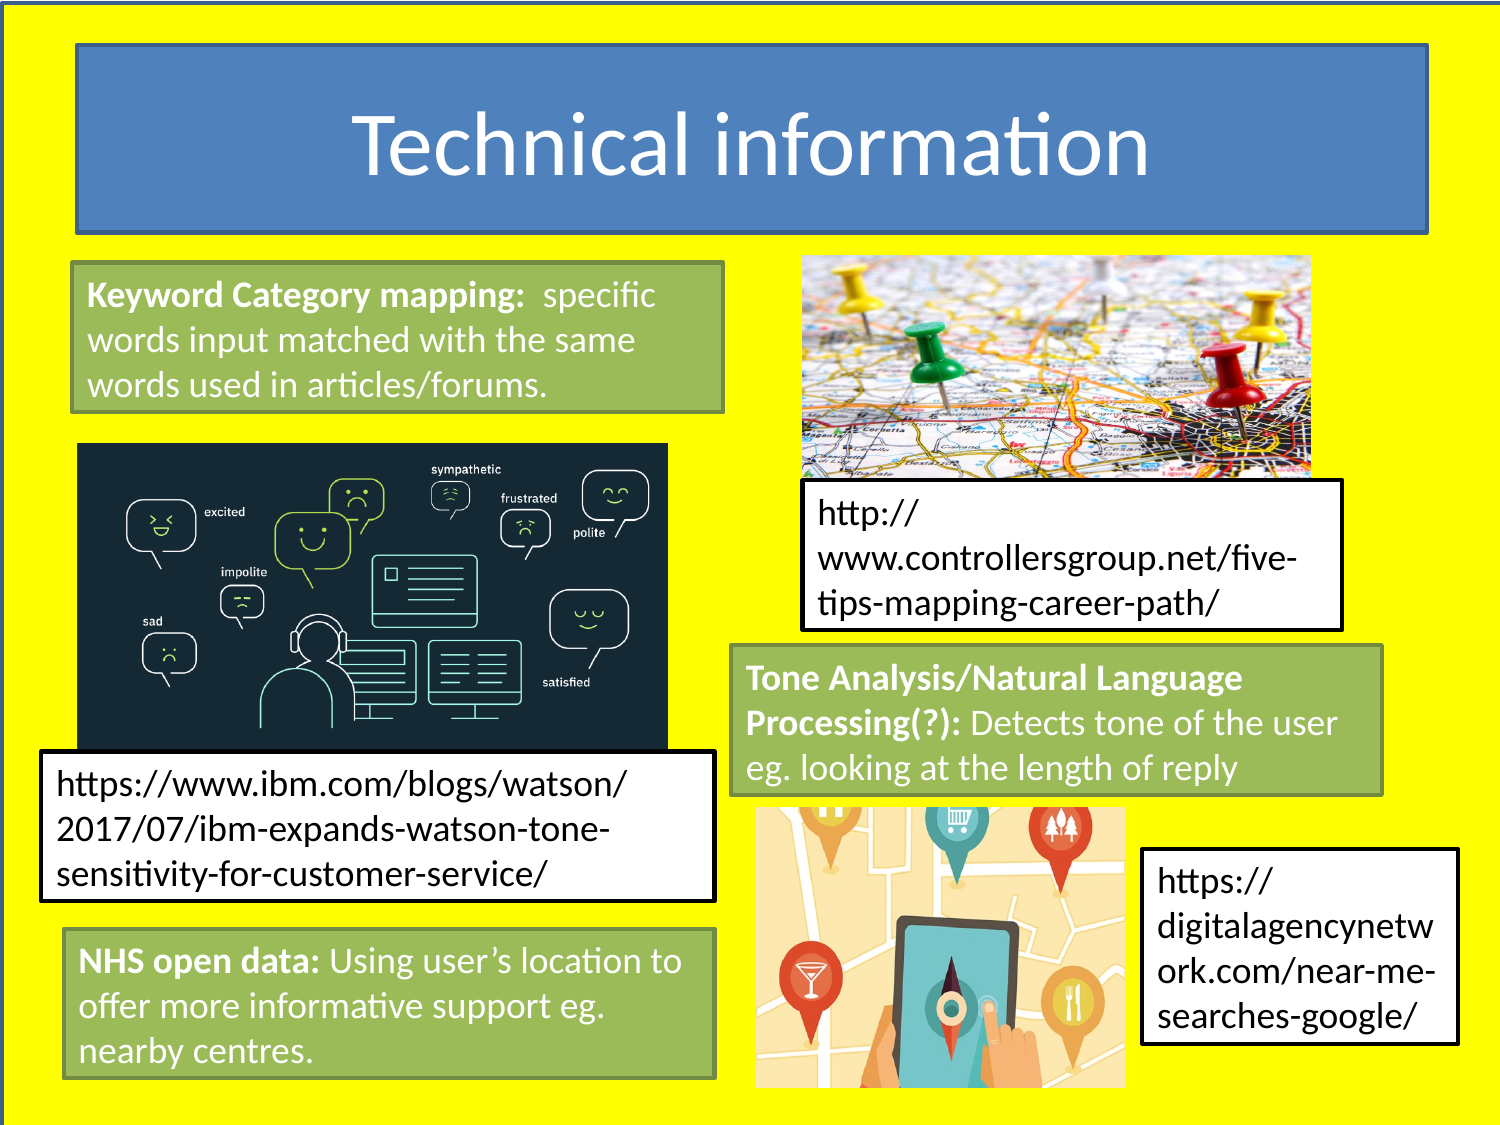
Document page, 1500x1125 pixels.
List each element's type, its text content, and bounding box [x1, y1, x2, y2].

text_box http://www.controllersgroup.net/five-tips-mapping-career-path/ [800, 478, 1344, 632]
text_box https://digitalagencynetwork.com/near-me-searches-google/ [1140, 847, 1460, 1046]
picture [802, 255, 1311, 478]
text_box NHS open data: Using user’s location to offer more informative support eg. nearby centres. [62, 927, 717, 1080]
text_box Tone Analysis/Natural Language Processing(?): Detects tone of the user eg. looking at the length of reply [729, 643, 1384, 797]
text_box [0, 1, 1500, 1125]
picture [755, 807, 1125, 1088]
picture [77, 443, 669, 753]
title Technical information [75, 43, 1429, 235]
text_box https://www.ibm.com/blogs/watson/2017/07/ibm-expands-watson-tone-sensitivity-for-customer-service/ [39, 749, 717, 903]
text_box Keyword Category mapping: specific words input matched with the same words used in articles/forums. [70, 260, 725, 414]
